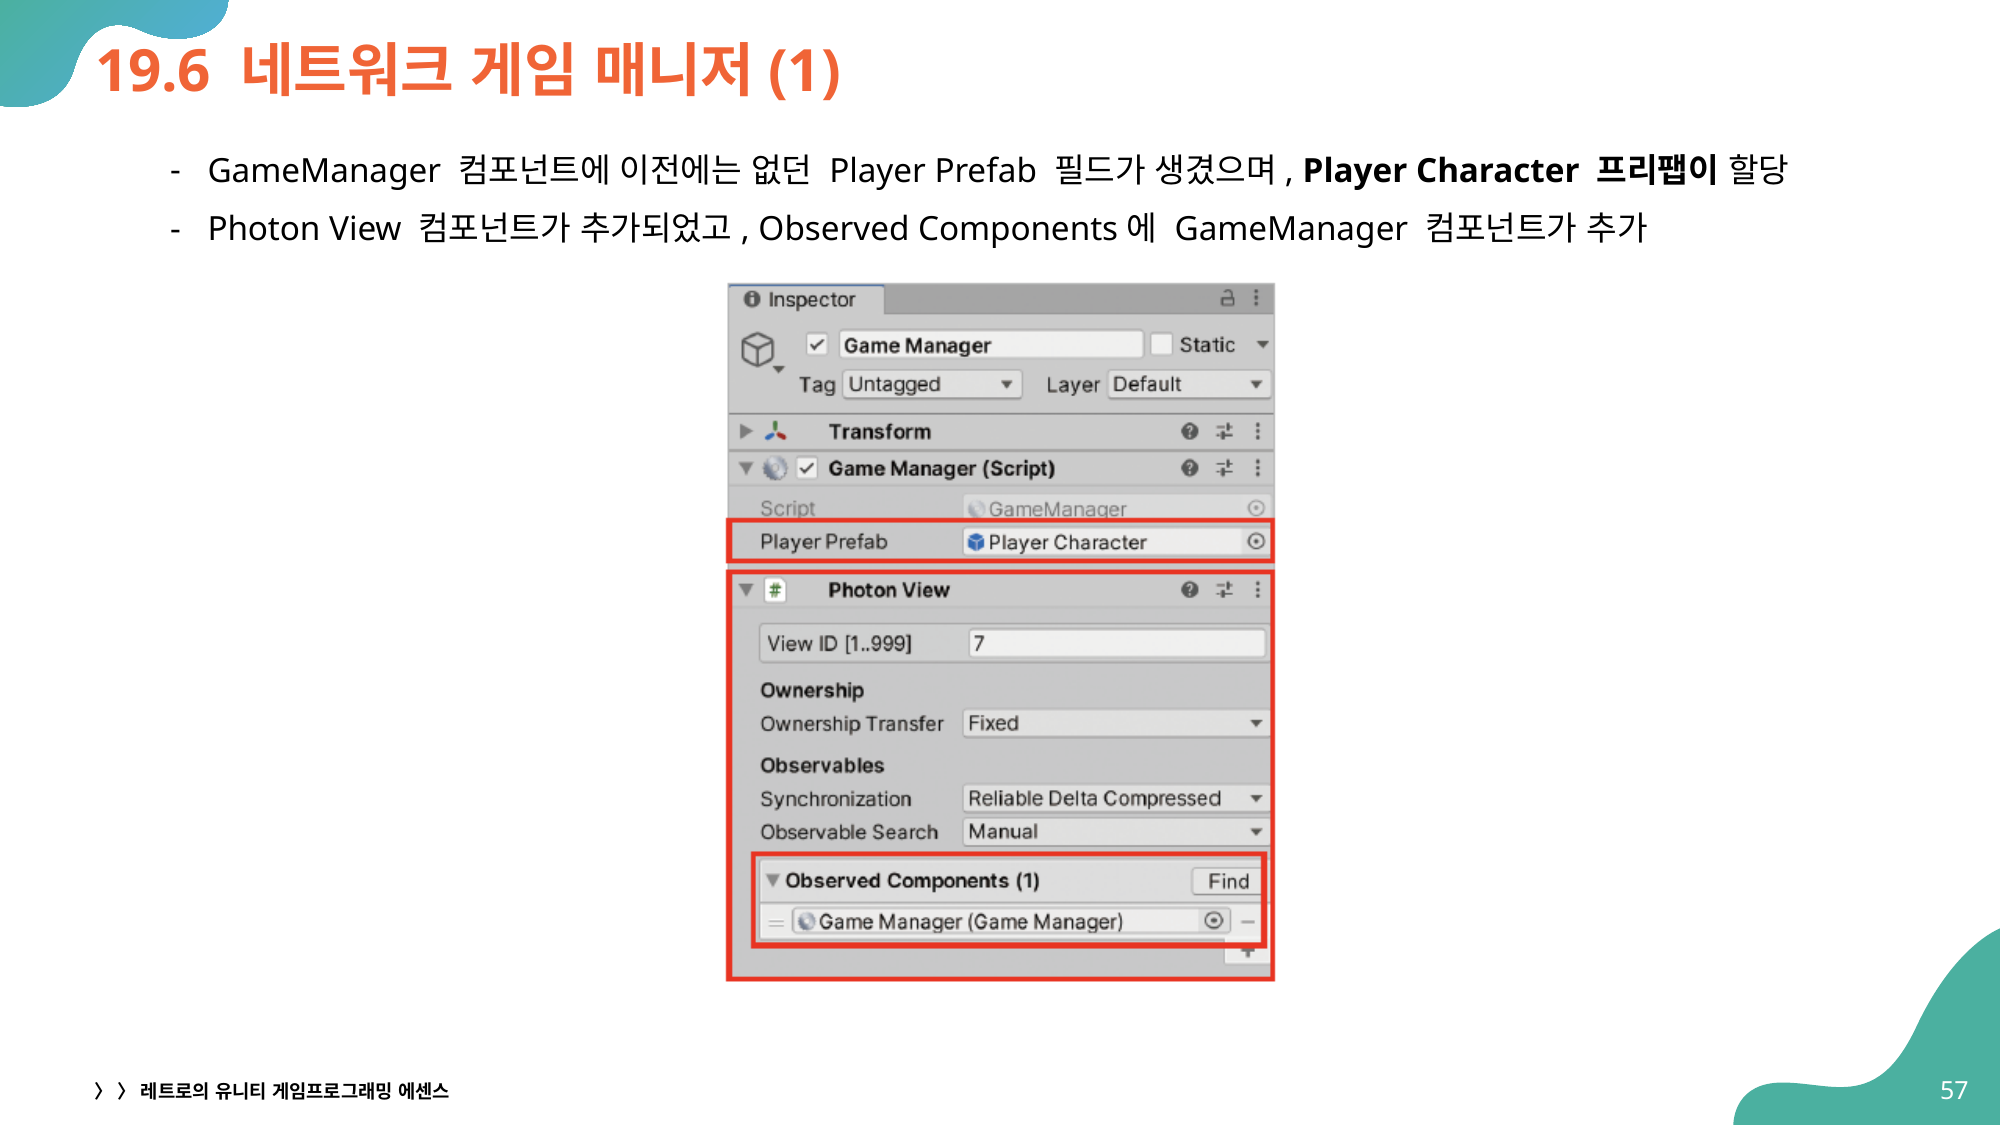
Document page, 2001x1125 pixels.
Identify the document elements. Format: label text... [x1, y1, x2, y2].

slide_number 57 [1917, 1061, 1984, 1122]
list GameManager 컴포넌트에 이전에는 없던 Player Prefab 필드가 생겼으며, Player Character 프리팹이 할당 Photon View 컴포넌트가 추가되었고, Observed Components에 GameManager 컴포넌트가 추가 [79, 133, 1931, 493]
title 19.6 네트워크 게임 매니저(1) [79, 17, 1931, 128]
picture [720, 277, 1280, 988]
